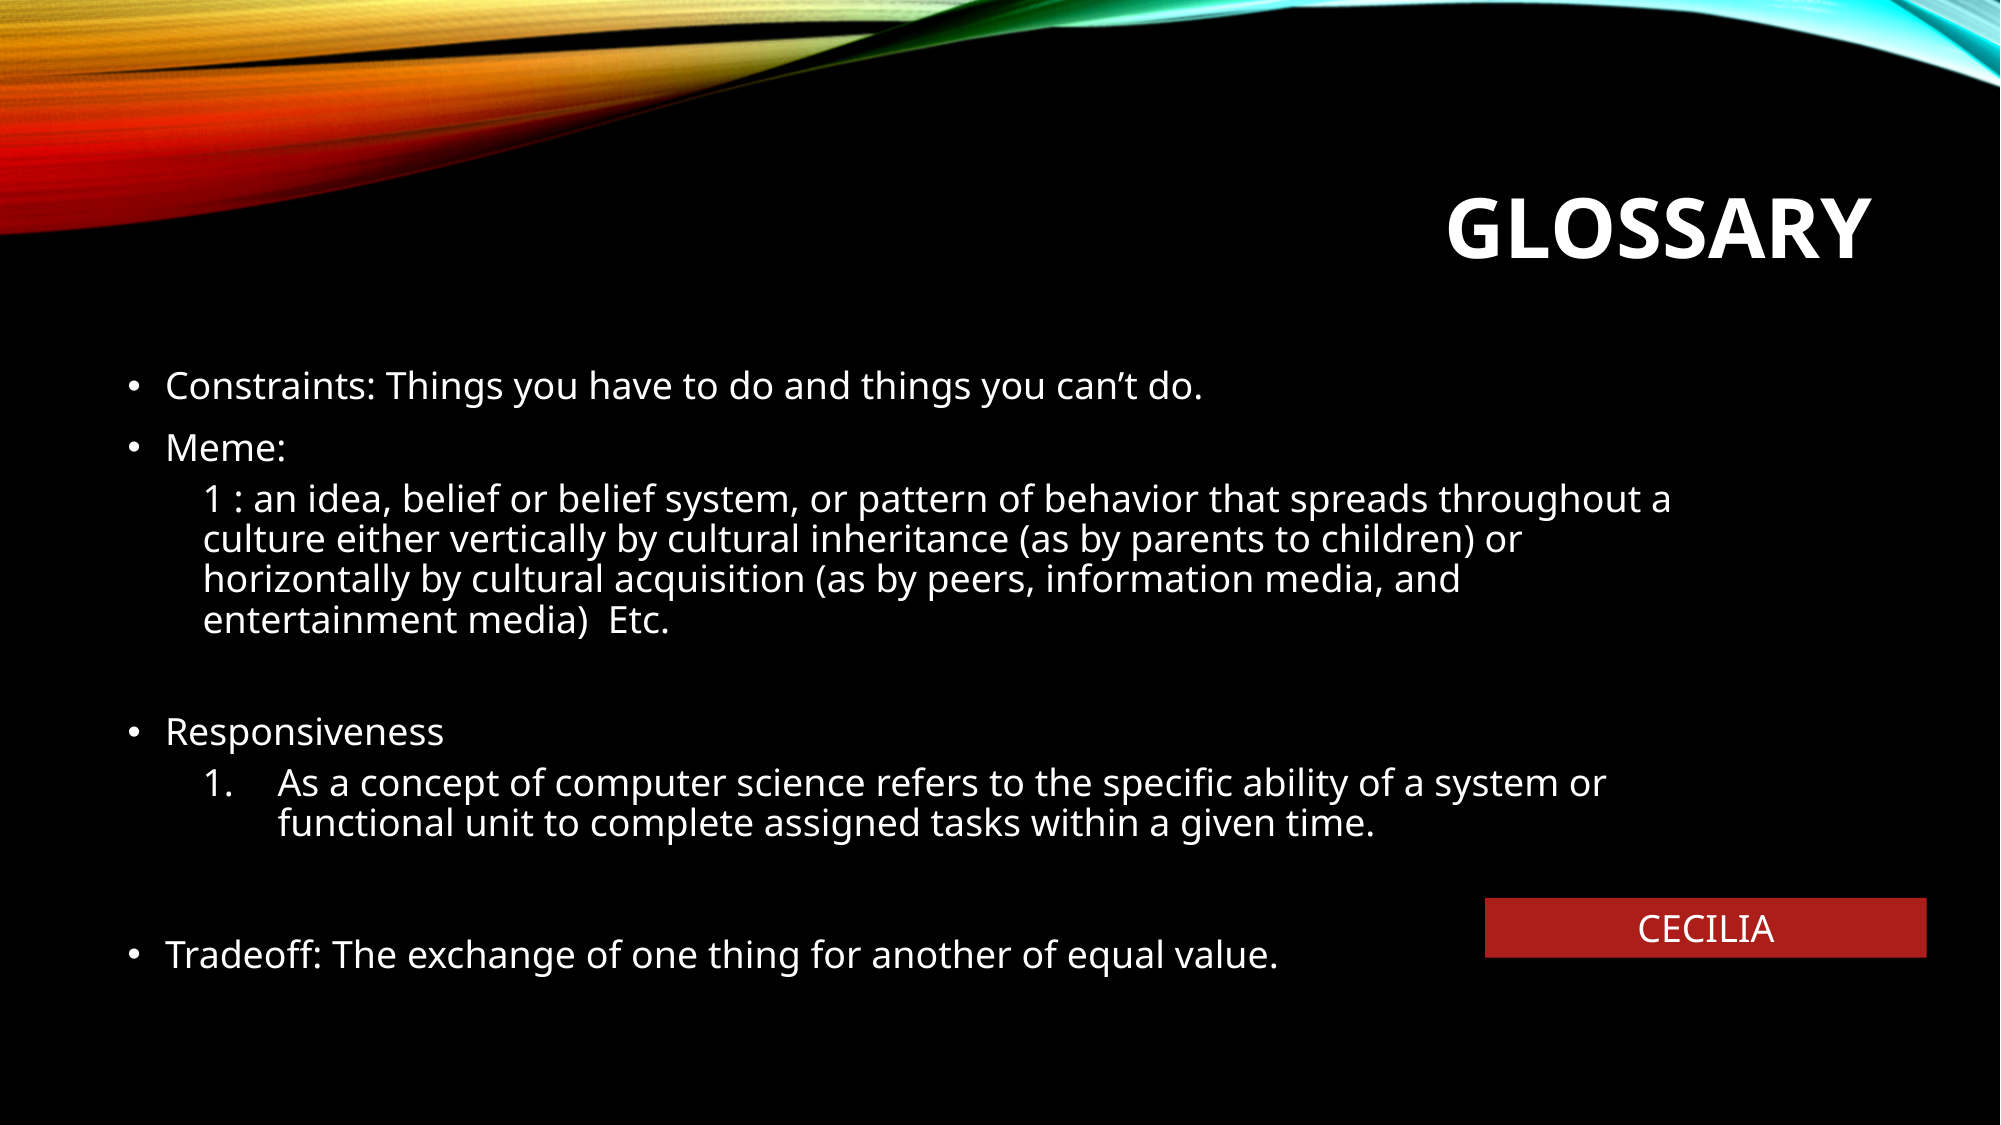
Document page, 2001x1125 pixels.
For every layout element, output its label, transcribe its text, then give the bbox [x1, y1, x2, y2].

picture [0, 0, 2000, 237]
title GLOSSARY [474, 125, 1888, 338]
text_box CECILIA [1485, 897, 1927, 958]
list Constraints: Things you have to do and things you can’t do. Meme: 1 : an idea, belief or belief system, or pattern of behavior that spreads throughout a culture either vertically by cultural inheritance (as by parents to children) or horizontally by cultural acquisition (as by peers, information media, and entertainment media) Etc. Responsiveness As a concept of computer science refers to the specific ability of a system or functional unit to complete assigned tasks within a given time. Tradeoff: The exchange of one thing for another of equal value. [112, 360, 1735, 862]
